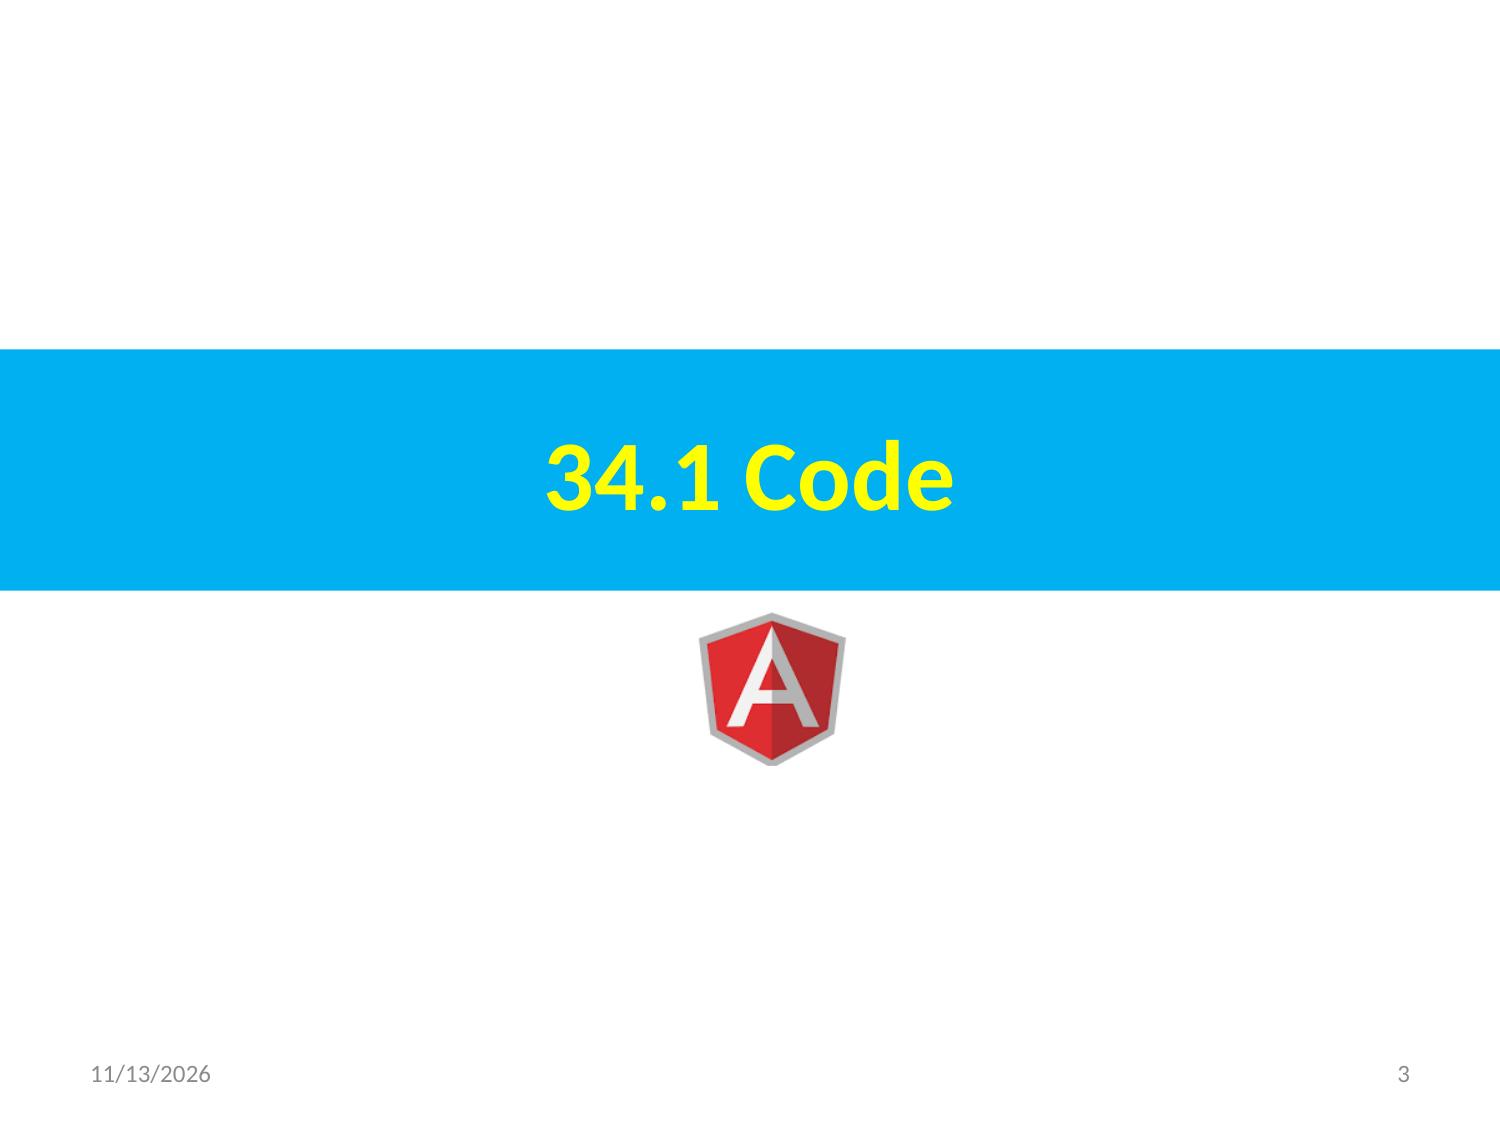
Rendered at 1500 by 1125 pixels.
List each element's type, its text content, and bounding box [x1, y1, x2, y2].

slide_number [75, 1042, 425, 1103]
title 34.1 Code [0, 349, 1500, 591]
slide_number 3 [1074, 1042, 1425, 1103]
picture [694, 609, 846, 771]
